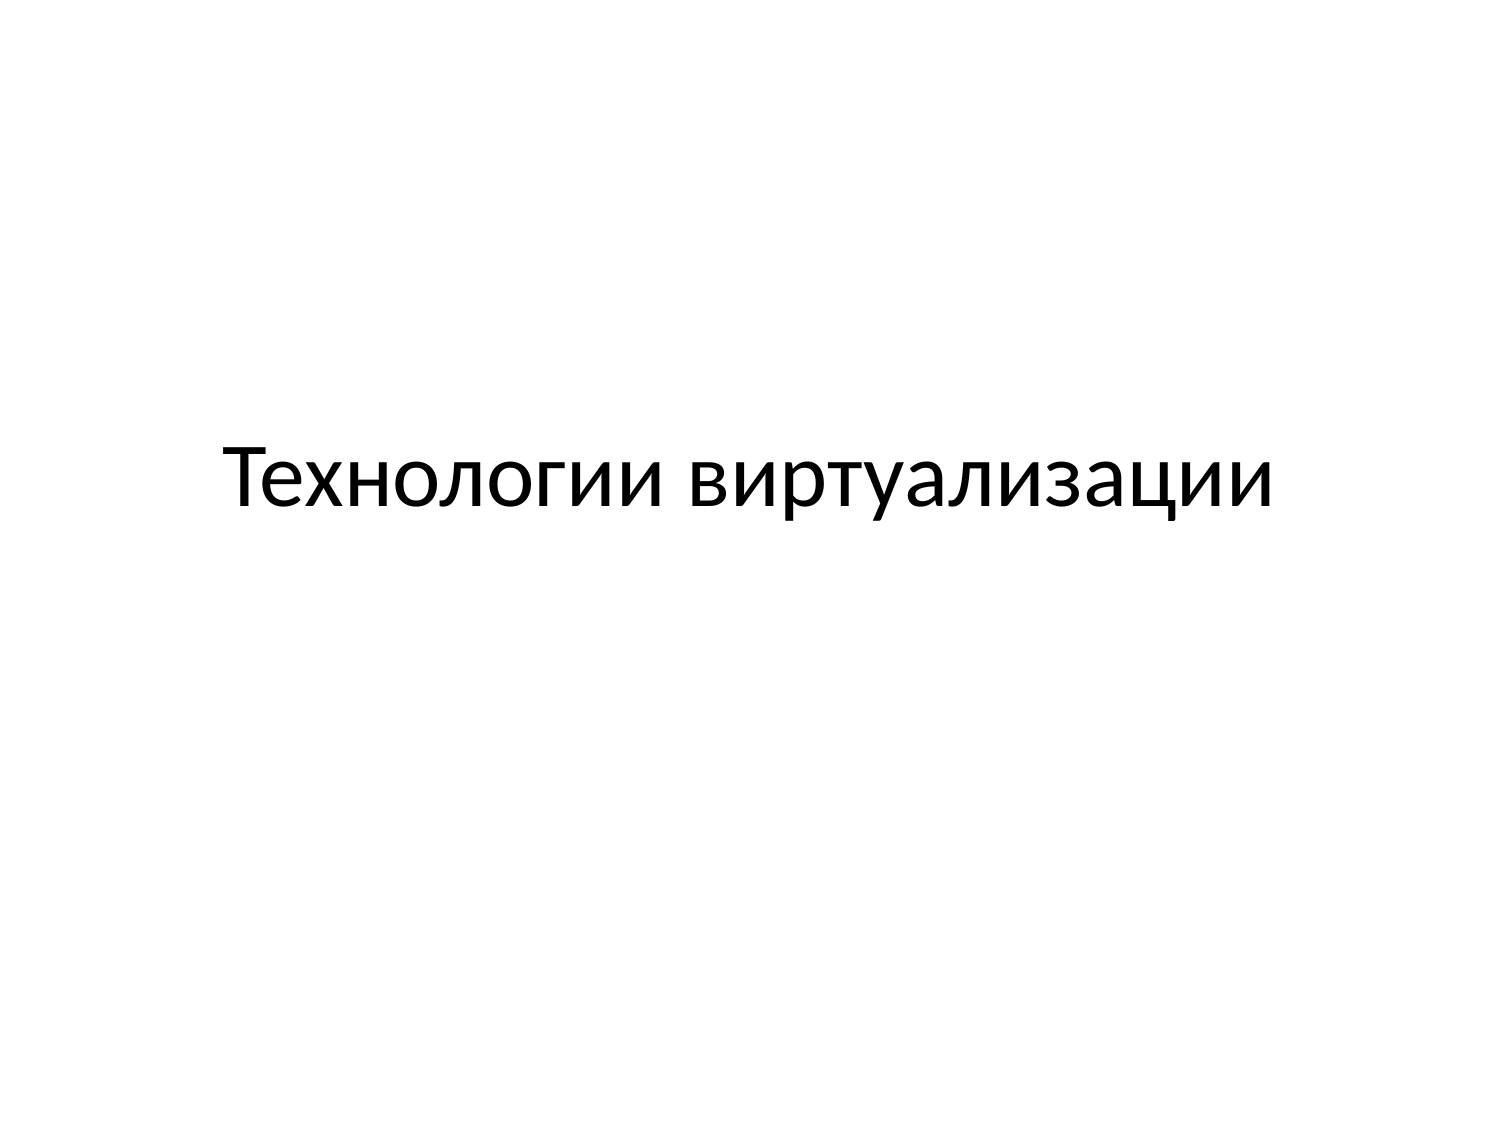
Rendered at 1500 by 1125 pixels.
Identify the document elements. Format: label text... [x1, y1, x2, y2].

title Технологии виртуализации [112, 349, 1388, 591]
